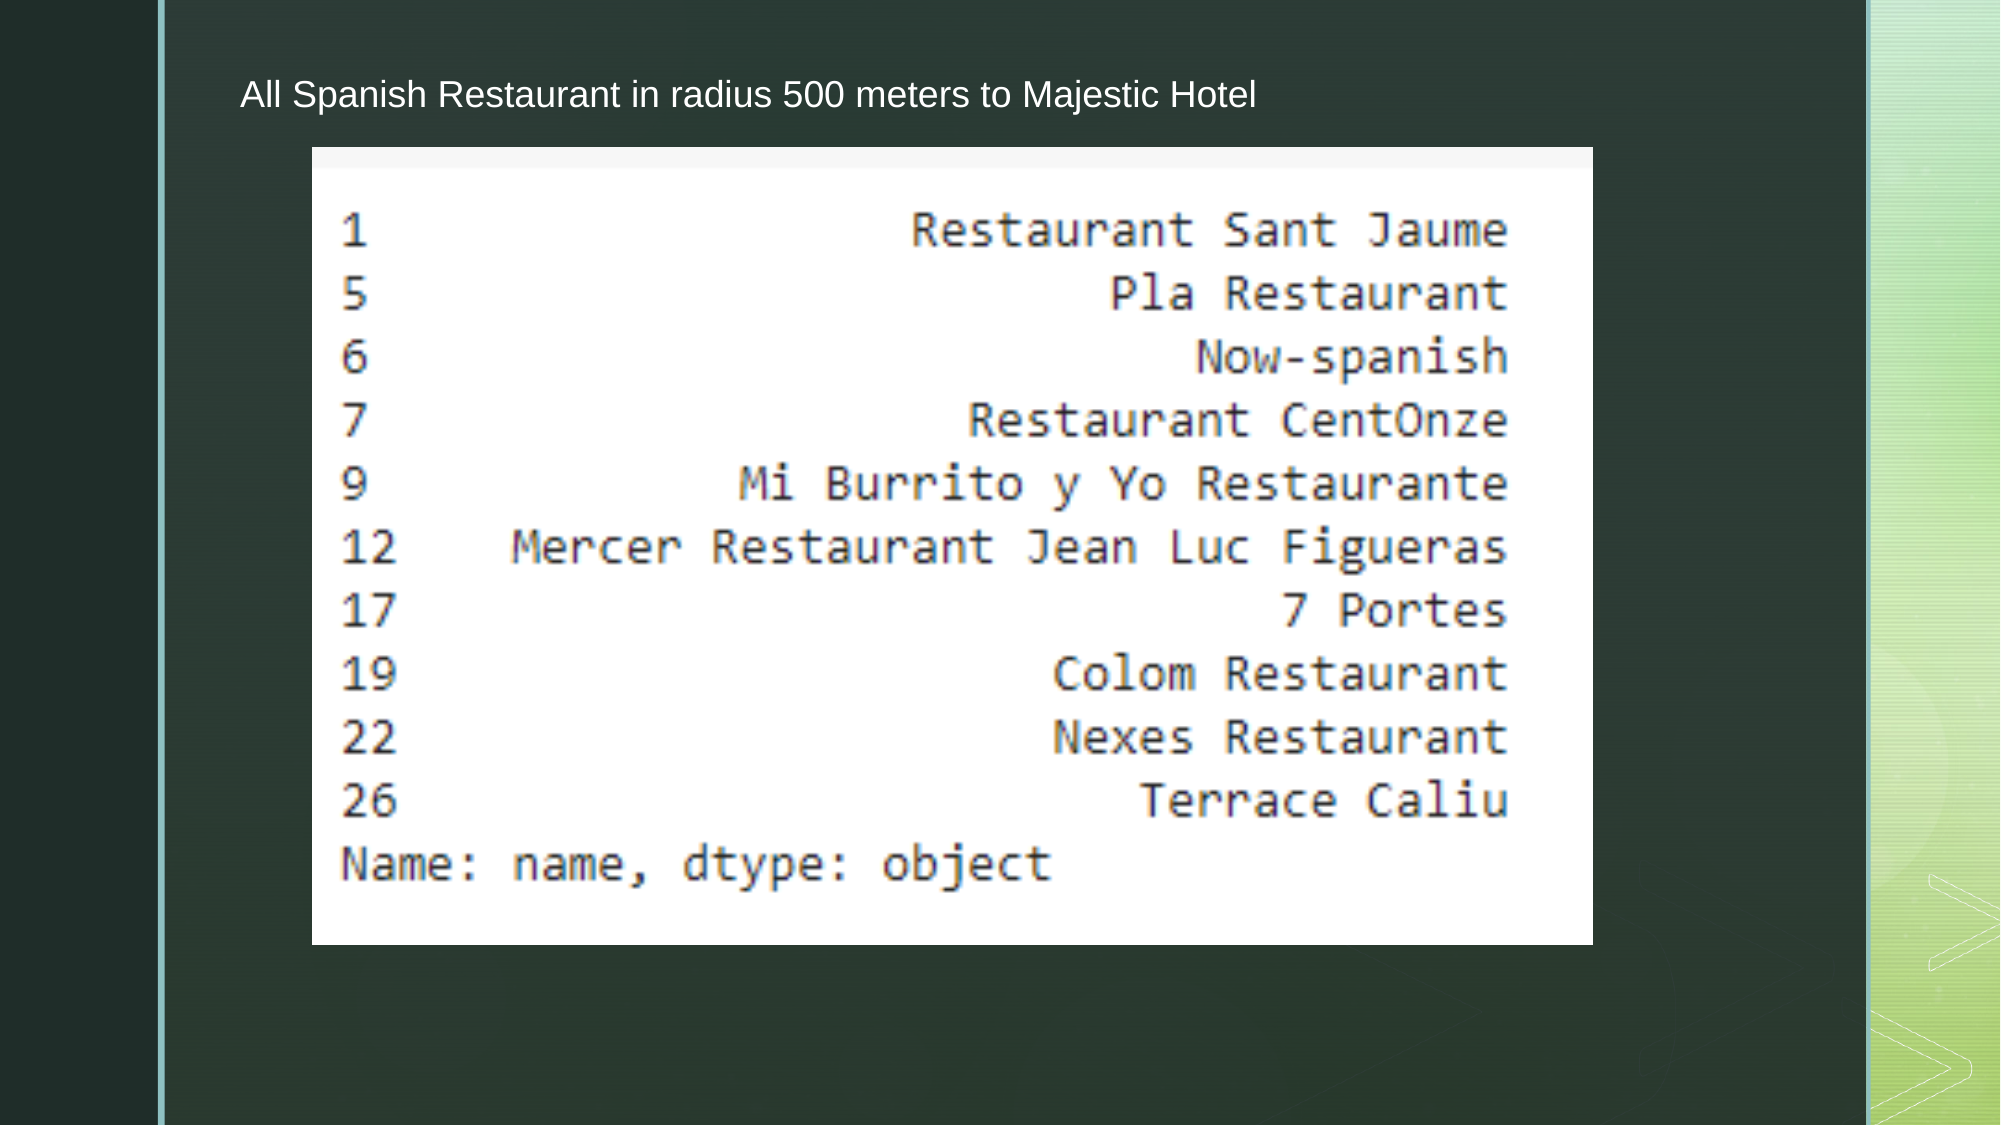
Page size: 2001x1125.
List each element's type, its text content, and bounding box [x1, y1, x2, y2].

picture [1871, 0, 2001, 1125]
text_box All Spanish Restaurant in radius 500 meters to Majestic Hotel [225, 62, 1581, 123]
picture [312, 147, 1594, 945]
